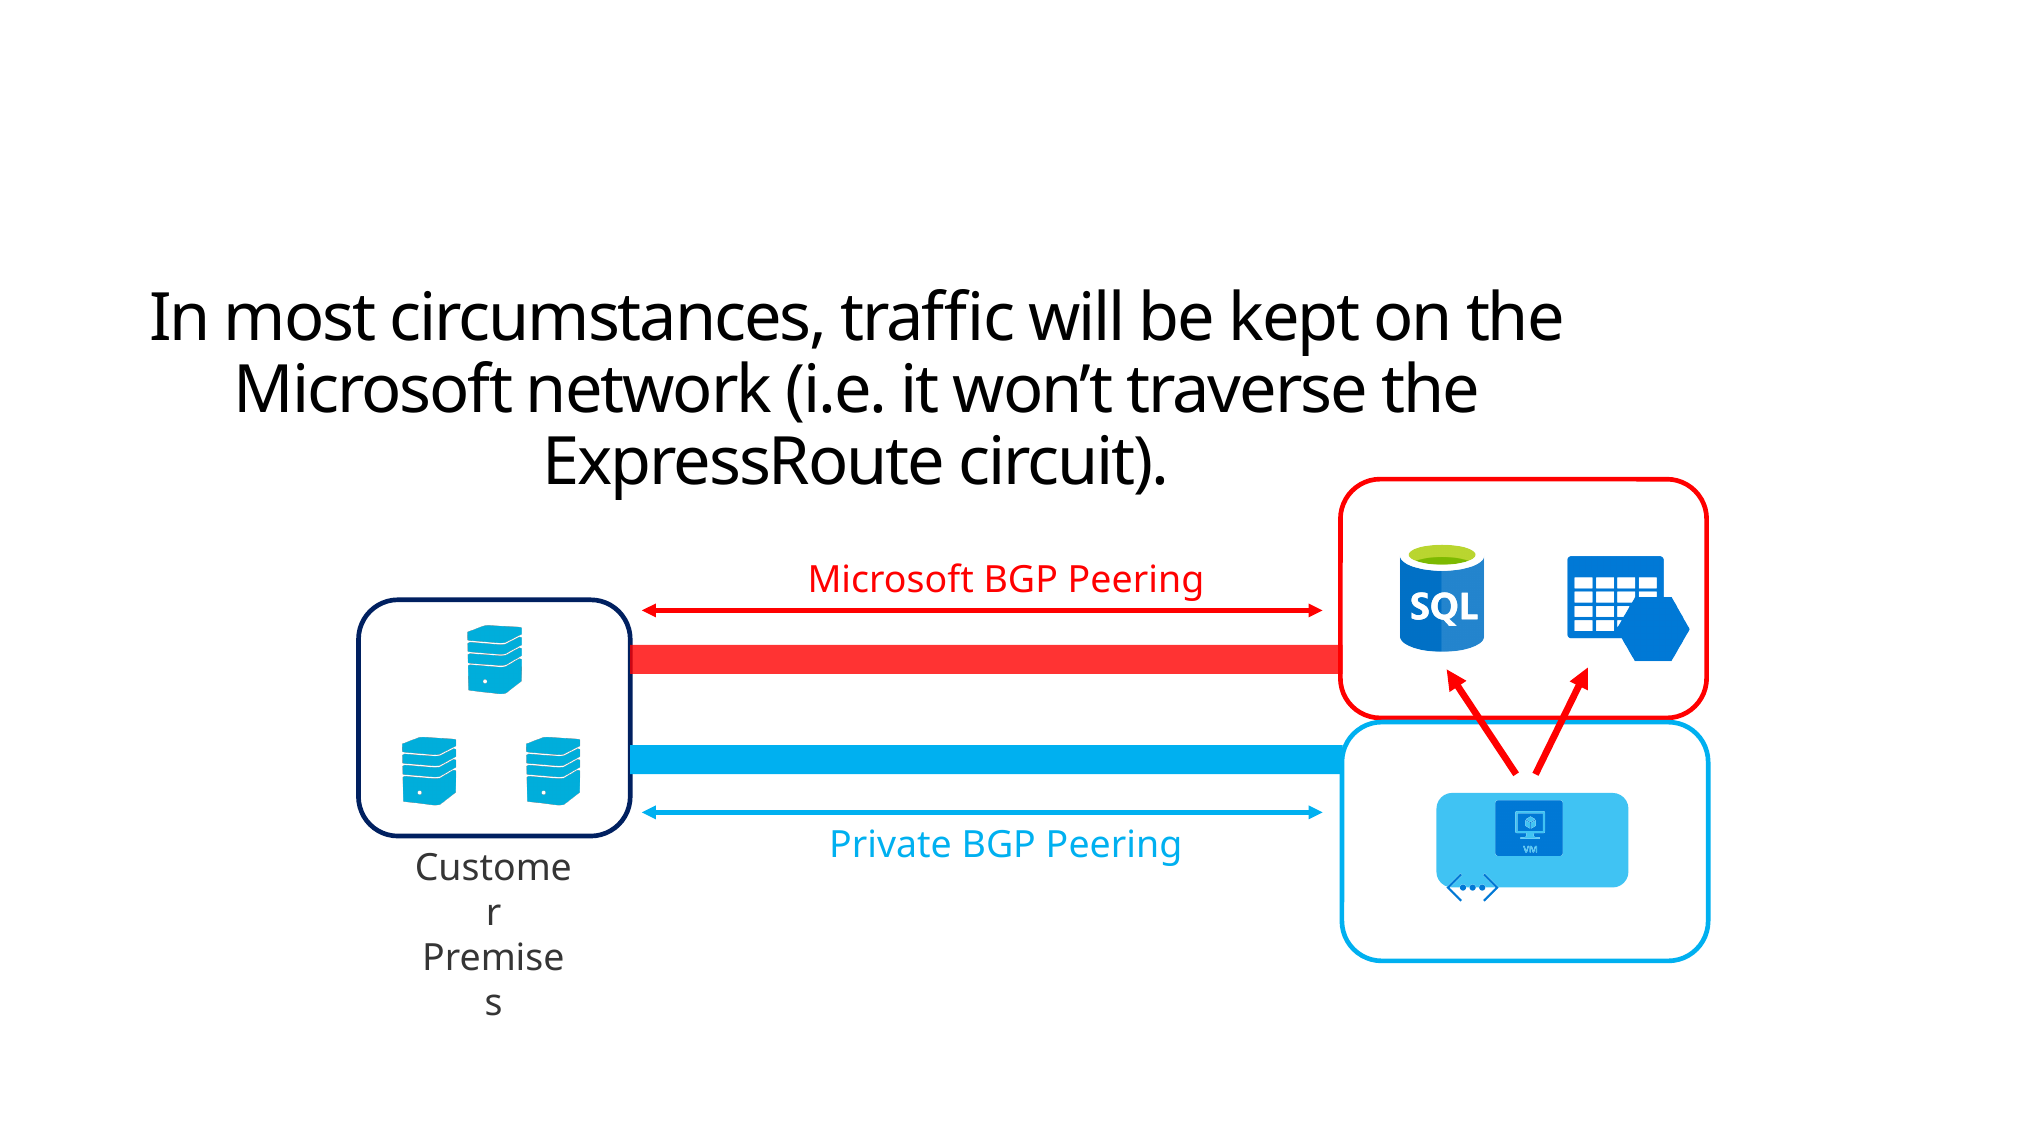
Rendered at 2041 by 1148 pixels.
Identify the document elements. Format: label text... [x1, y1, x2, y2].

picture [1446, 861, 1500, 914]
text_box [629, 744, 1343, 775]
title In most circumstances, traffic will be kept on the Microsoft network (i.e. it won’t traverse the ExpressRoute circuit). [22, 268, 1690, 442]
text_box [1436, 792, 1629, 888]
text_box [1339, 478, 1708, 719]
text_box [357, 598, 632, 837]
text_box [1446, 669, 1517, 775]
text_box Private BGP Peering [814, 813, 1198, 873]
text_box [1341, 721, 1709, 962]
picture [381, 724, 477, 819]
text_box Customer Premises [399, 835, 588, 1031]
picture [447, 612, 542, 707]
picture [1566, 546, 1690, 670]
text_box Microsoft BGP Peering [792, 547, 1220, 608]
picture [1386, 540, 1498, 652]
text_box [1535, 667, 1589, 775]
text_box [629, 644, 1339, 675]
picture [505, 724, 601, 819]
